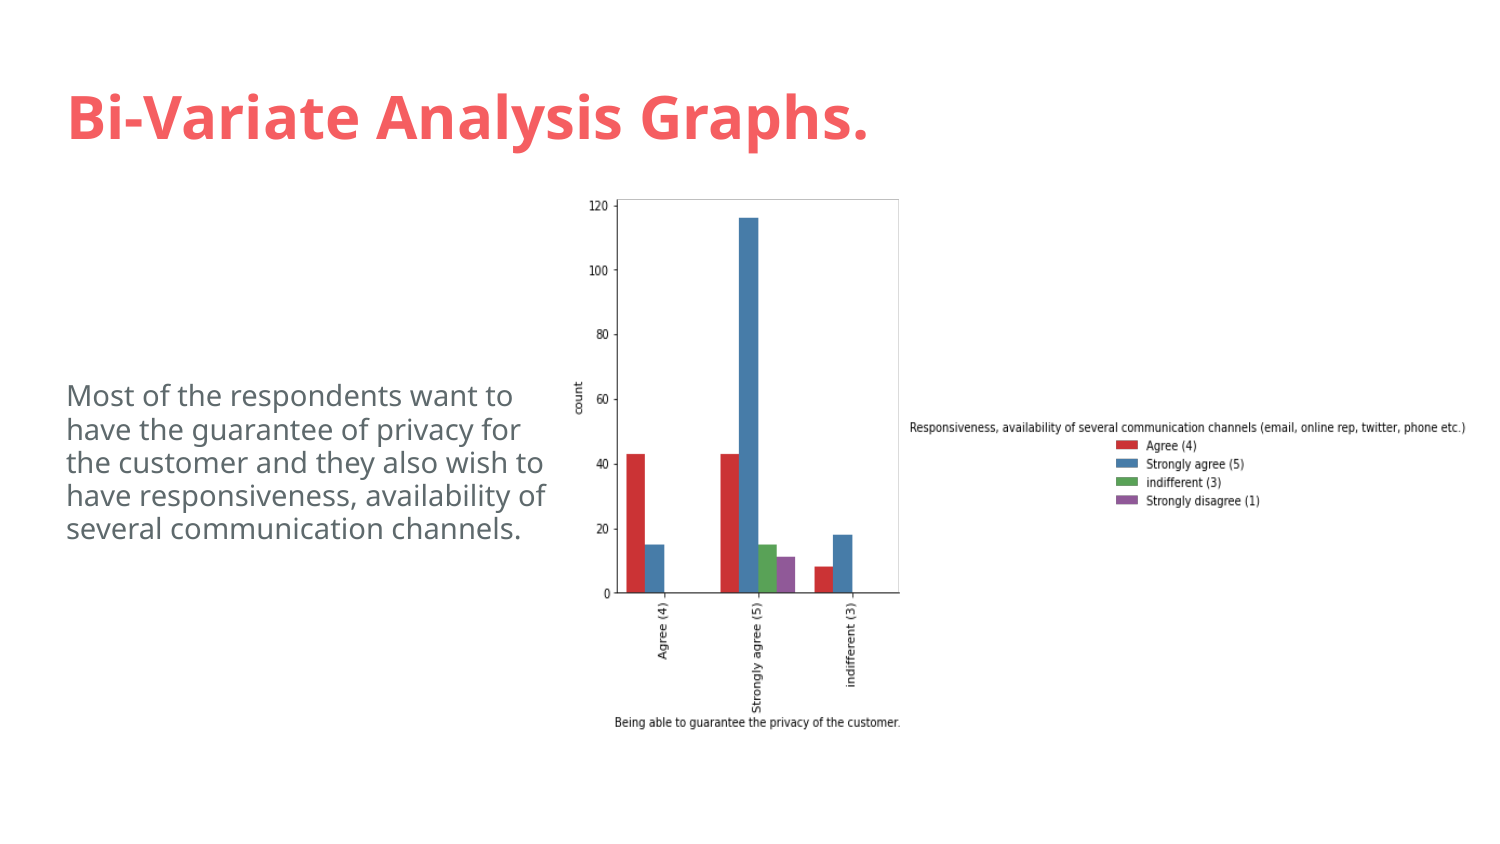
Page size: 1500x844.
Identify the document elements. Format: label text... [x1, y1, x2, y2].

title Bi-Variate Analysis Graphs. [51, 64, 1449, 167]
list Most of the respondents want to have the guarantee of privacy for the customer and they also wish to have responsiveness, availability of several communication channels. [51, 189, 567, 750]
picture [566, 191, 1476, 738]
